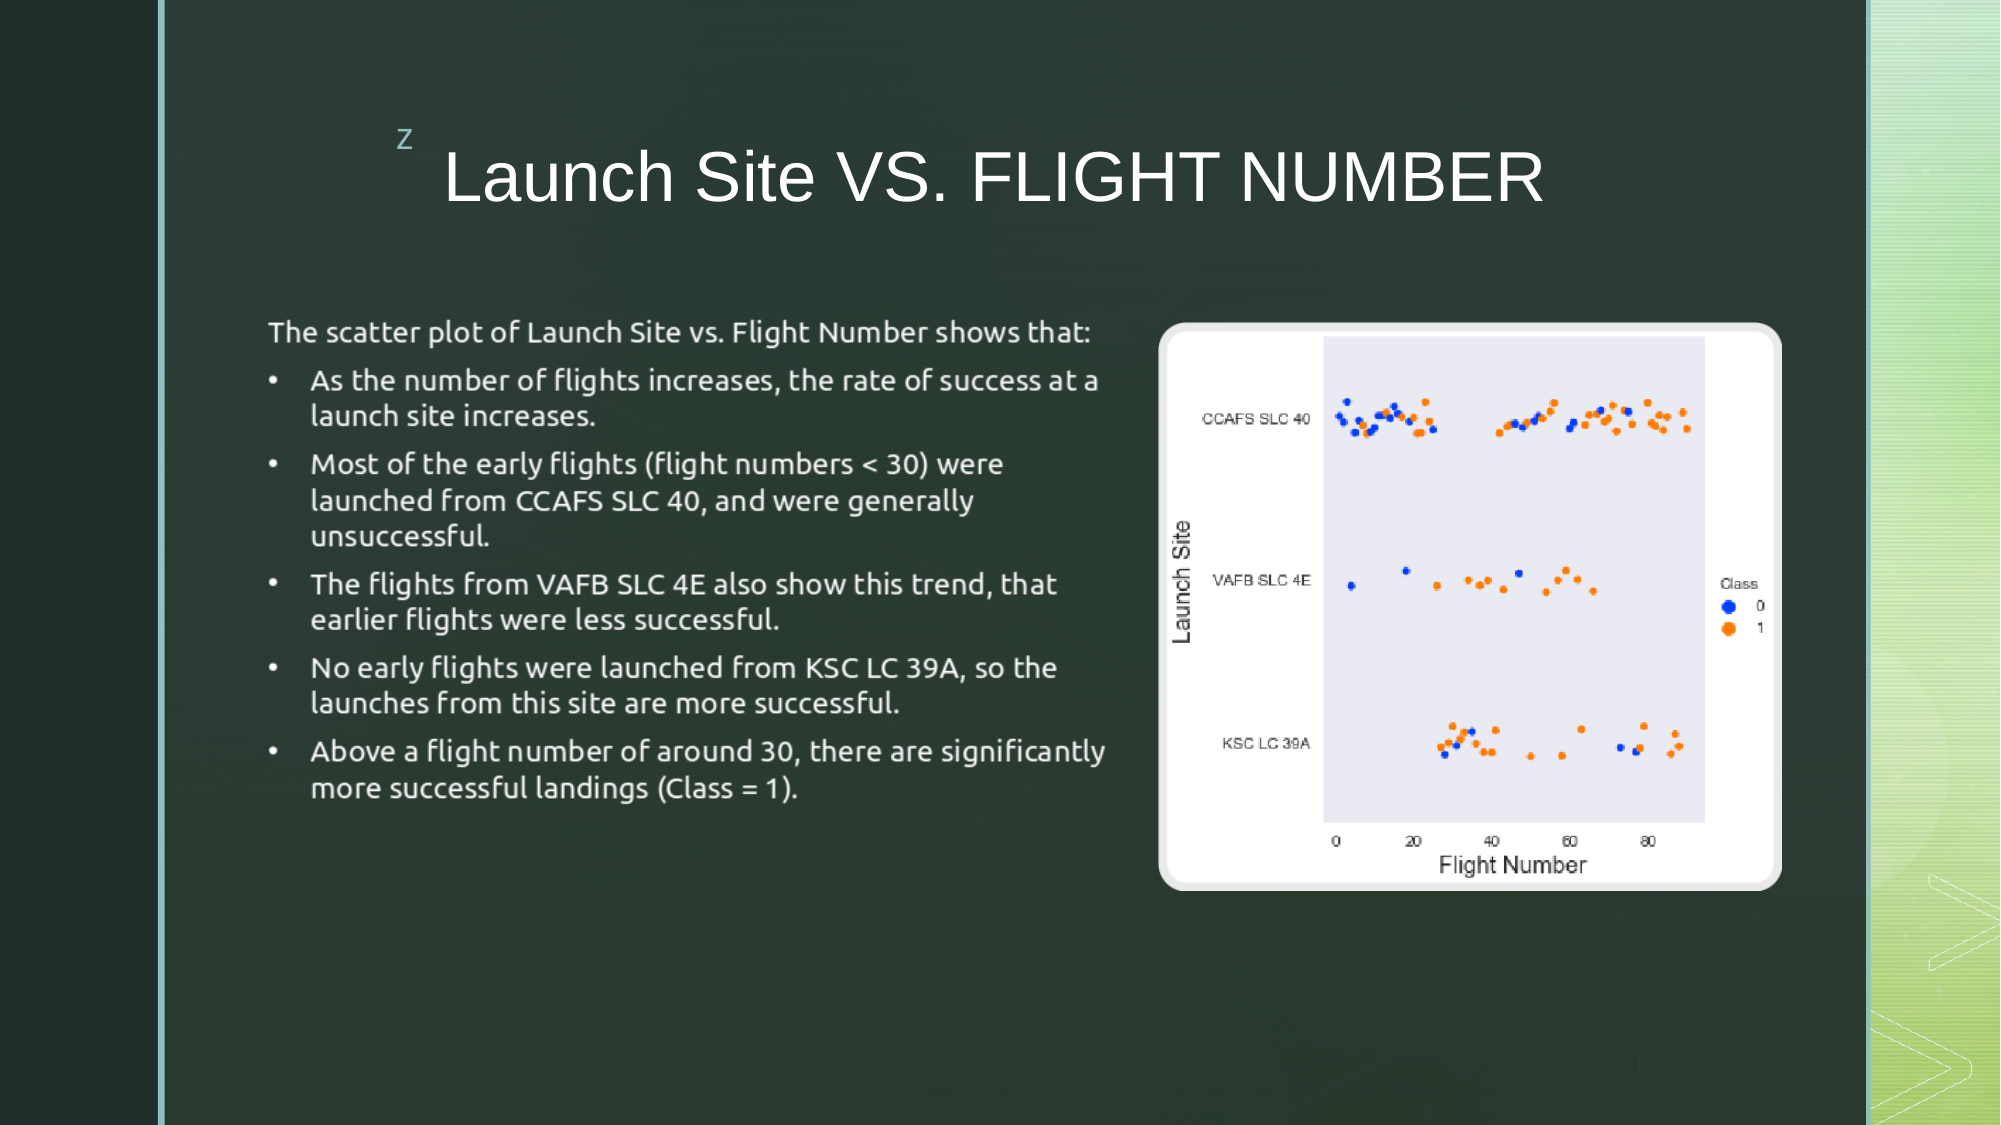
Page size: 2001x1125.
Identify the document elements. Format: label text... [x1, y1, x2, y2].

title Launch Site VS. FLIGHT NUMBER [428, 132, 1734, 310]
picture [1871, 0, 2001, 1125]
picture [1157, 322, 1782, 891]
picture [268, 313, 1112, 1049]
